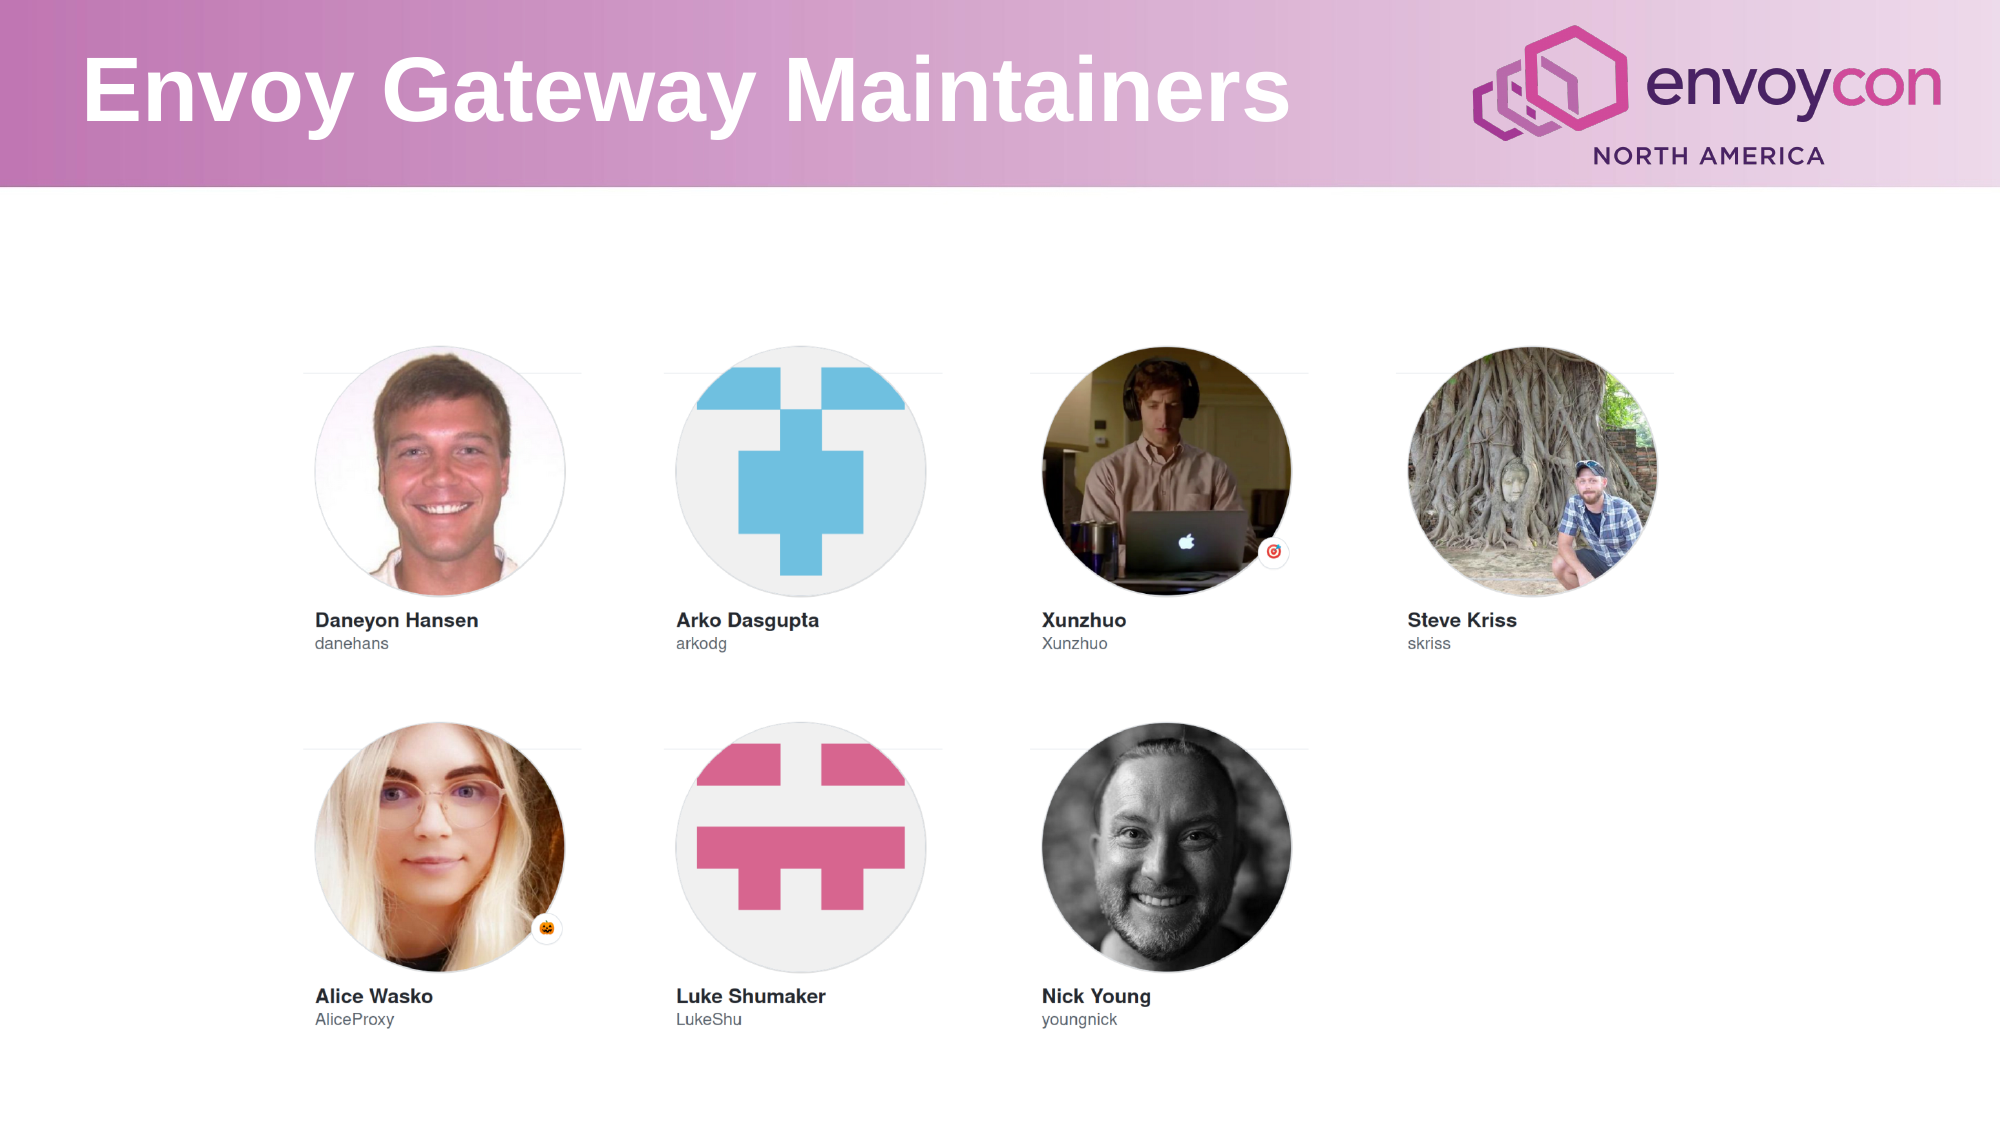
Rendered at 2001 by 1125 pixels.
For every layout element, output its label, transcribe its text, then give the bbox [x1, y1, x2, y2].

picture [0, 0, 2000, 1125]
text_box Envoy Gateway Maintainers [66, 0, 1792, 201]
